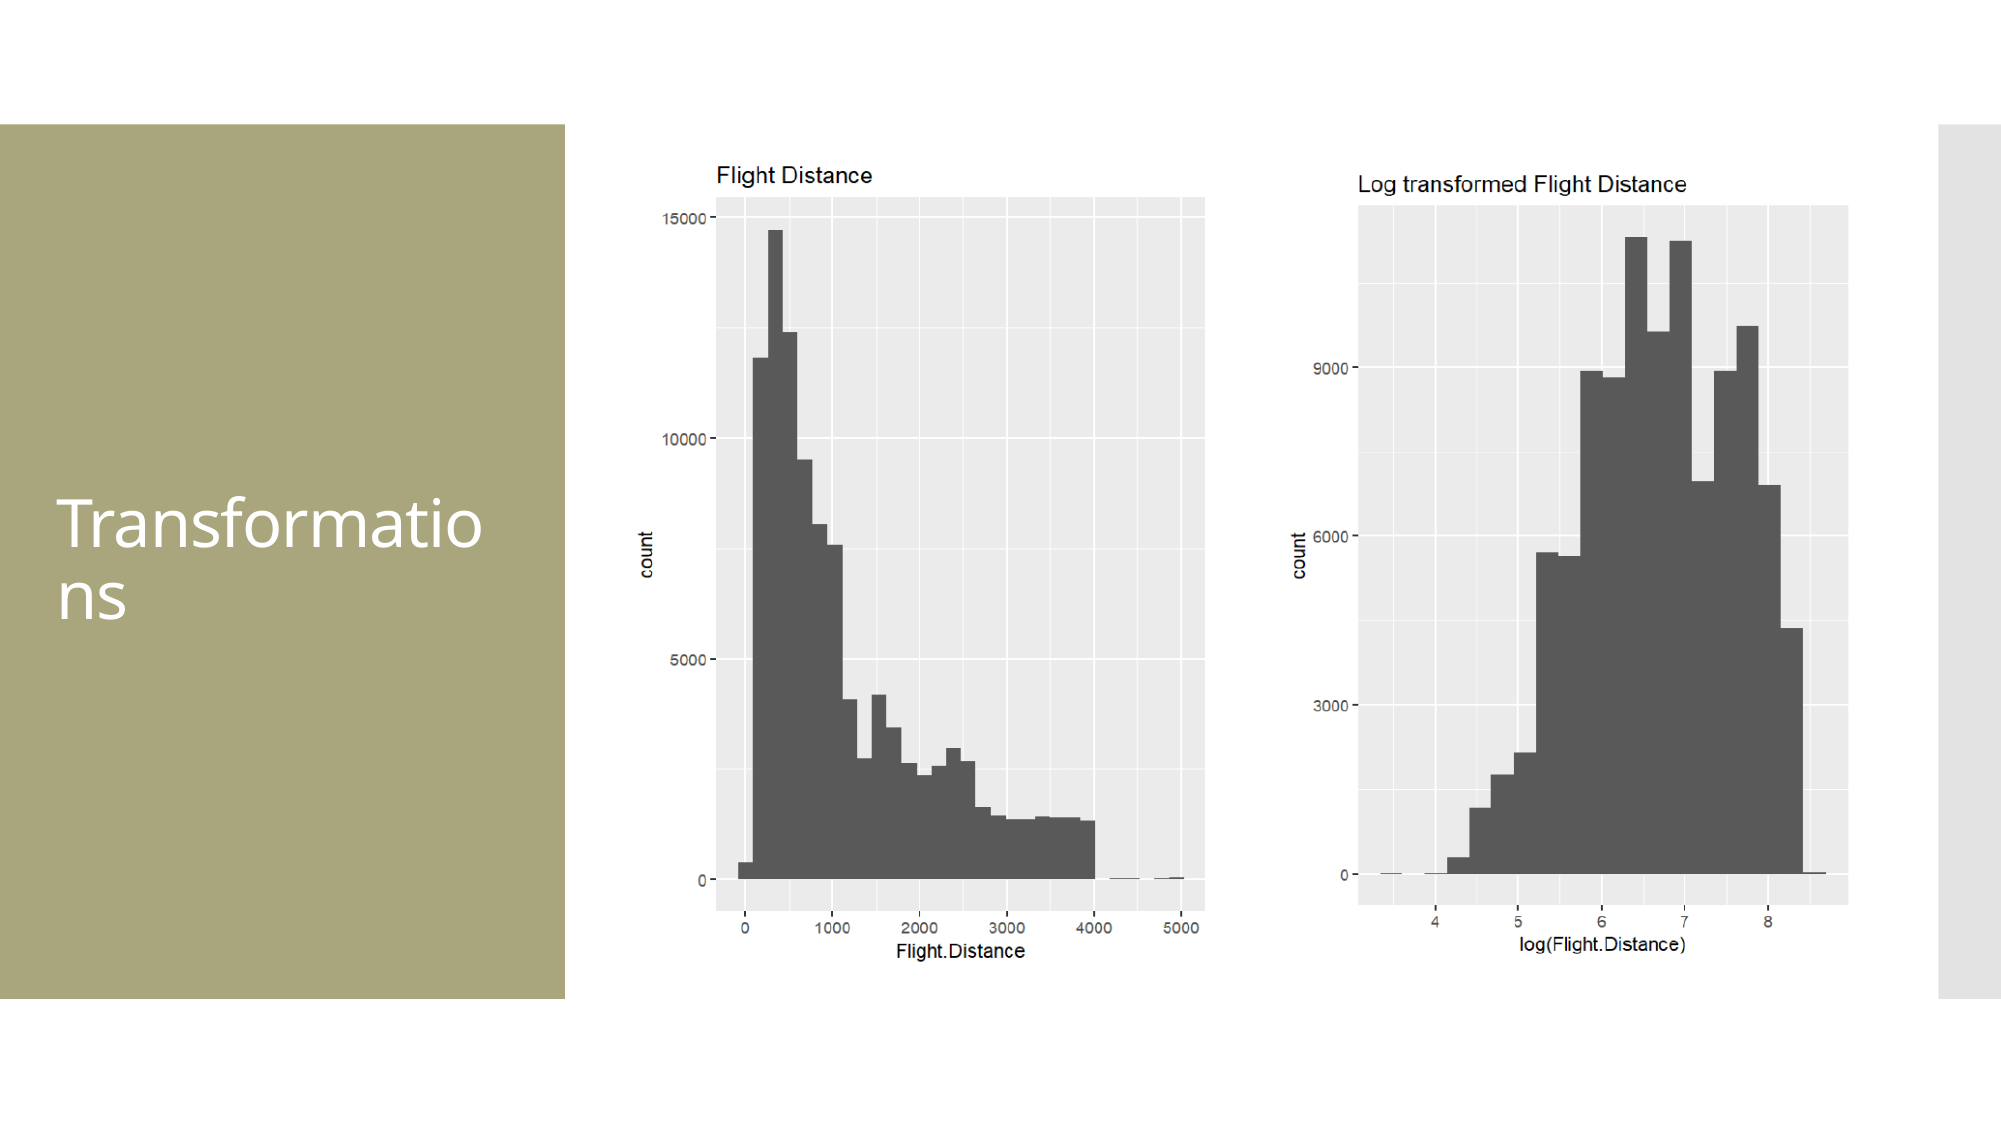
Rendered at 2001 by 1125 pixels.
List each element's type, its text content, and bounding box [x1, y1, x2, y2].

title Transformations [41, 184, 525, 940]
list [634, 162, 1205, 963]
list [1282, 169, 1853, 956]
